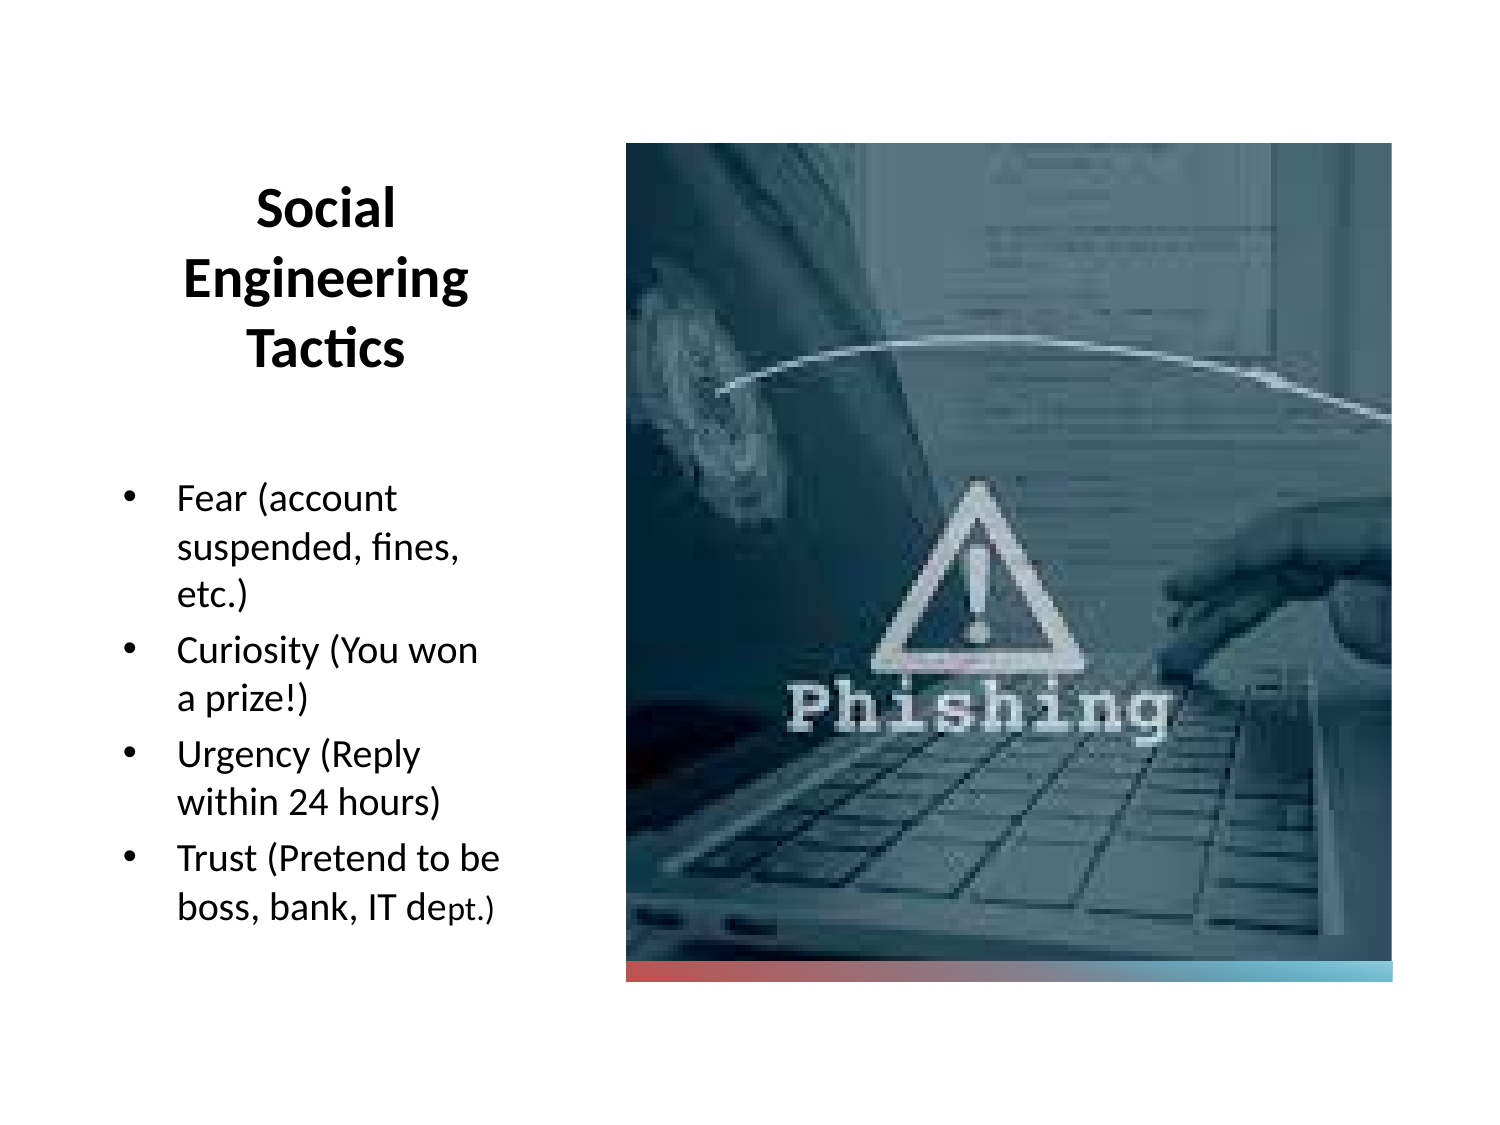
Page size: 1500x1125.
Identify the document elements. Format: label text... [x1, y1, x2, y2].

picture [625, 143, 1392, 960]
list Fear (account suspended, fines, etc.) Curiosity (You won a prize!) Urgency (Reply within 24 hours) Trust (Pretend to be boss, bank, IT dept.) [107, 415, 520, 982]
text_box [625, 960, 1393, 982]
title Social Engineering Tactics [107, 121, 545, 387]
